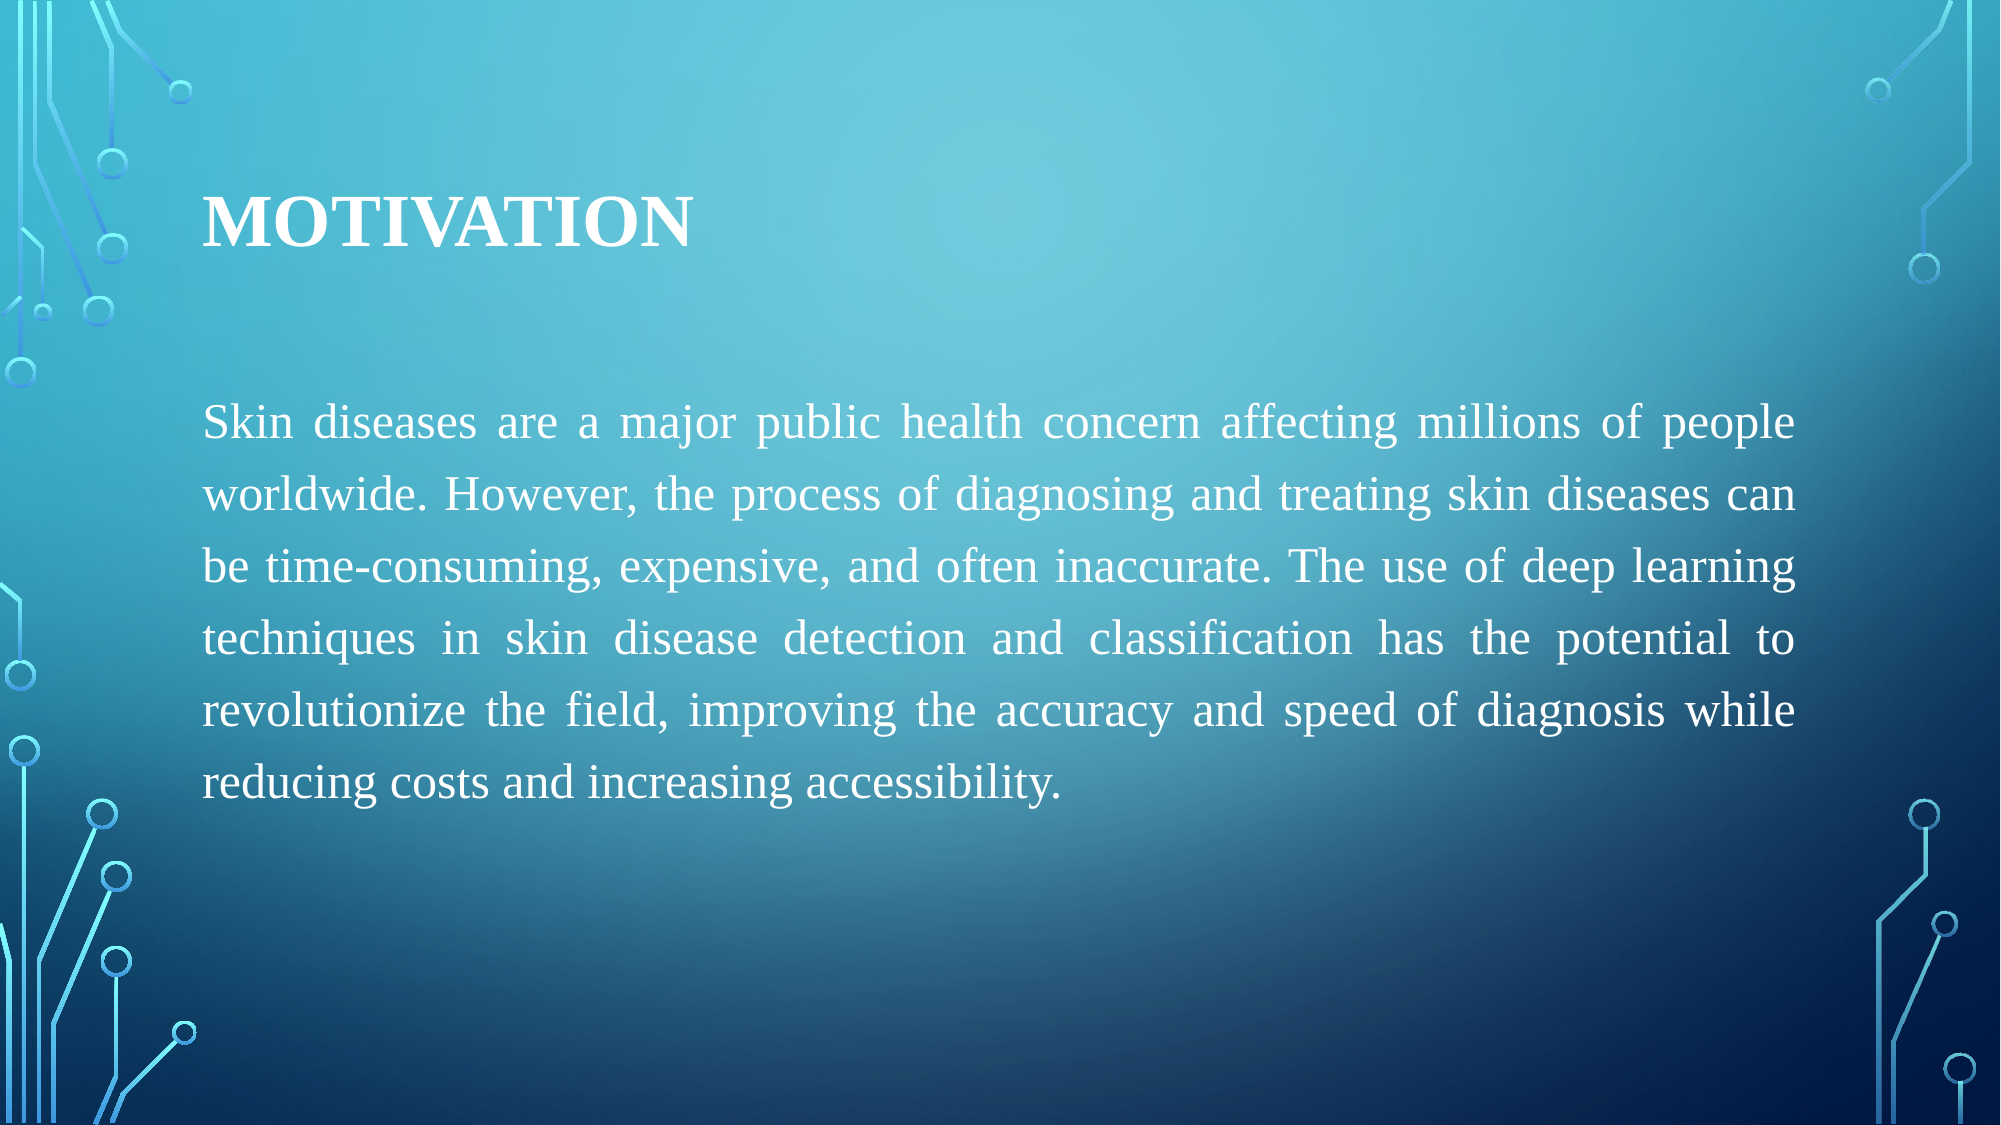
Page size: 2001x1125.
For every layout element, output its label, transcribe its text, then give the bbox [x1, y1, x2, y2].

title Motivation [187, 101, 1813, 344]
list Skin diseases are a major public health concern affecting millions of people worldwide. However, the process of diagnosing and treating skin diseases can be time-consuming, expensive, and often inaccurate. The use of deep learning techniques in skin disease detection and classification has the potential to revolutionize the field, improving the accuracy and speed of diagnosis while reducing costs and increasing accessibility. [187, 369, 1813, 950]
